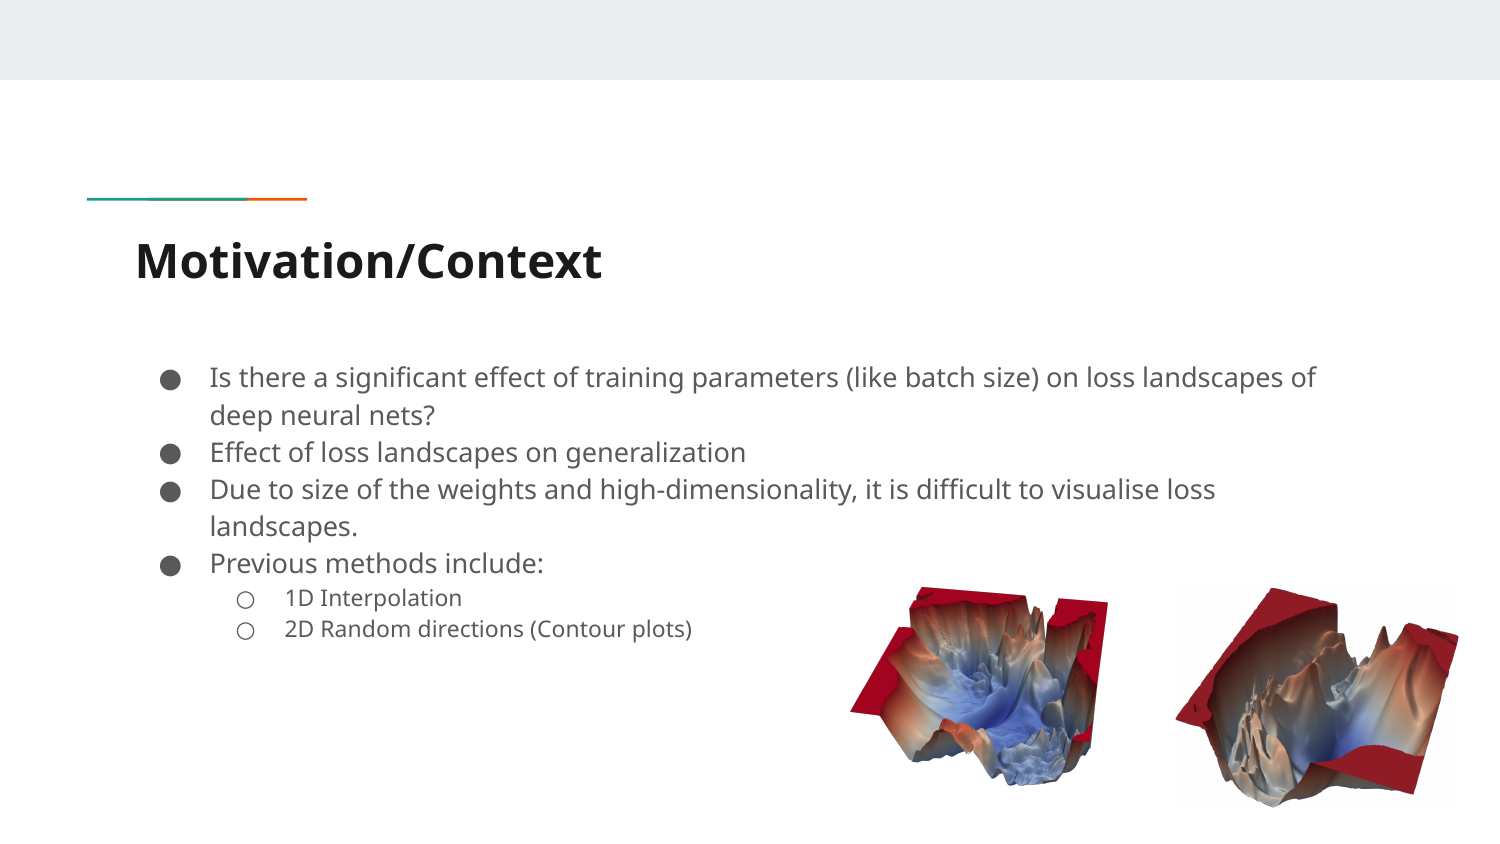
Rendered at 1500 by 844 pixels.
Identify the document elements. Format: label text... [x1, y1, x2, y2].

list Is there a significant effect of training parameters (like batch size) on loss landscapes of deep neural nets? Effect of loss landscapes on generalization Due to size of the weights and high-dimensionality, it is difficult to visualise loss landscapes. Previous methods include: 1D Interpolation 2D Random directions (Contour plots) [119, 341, 1381, 712]
picture [1175, 586, 1459, 808]
picture [850, 586, 1109, 786]
title Motivation/Context [119, 216, 1381, 305]
